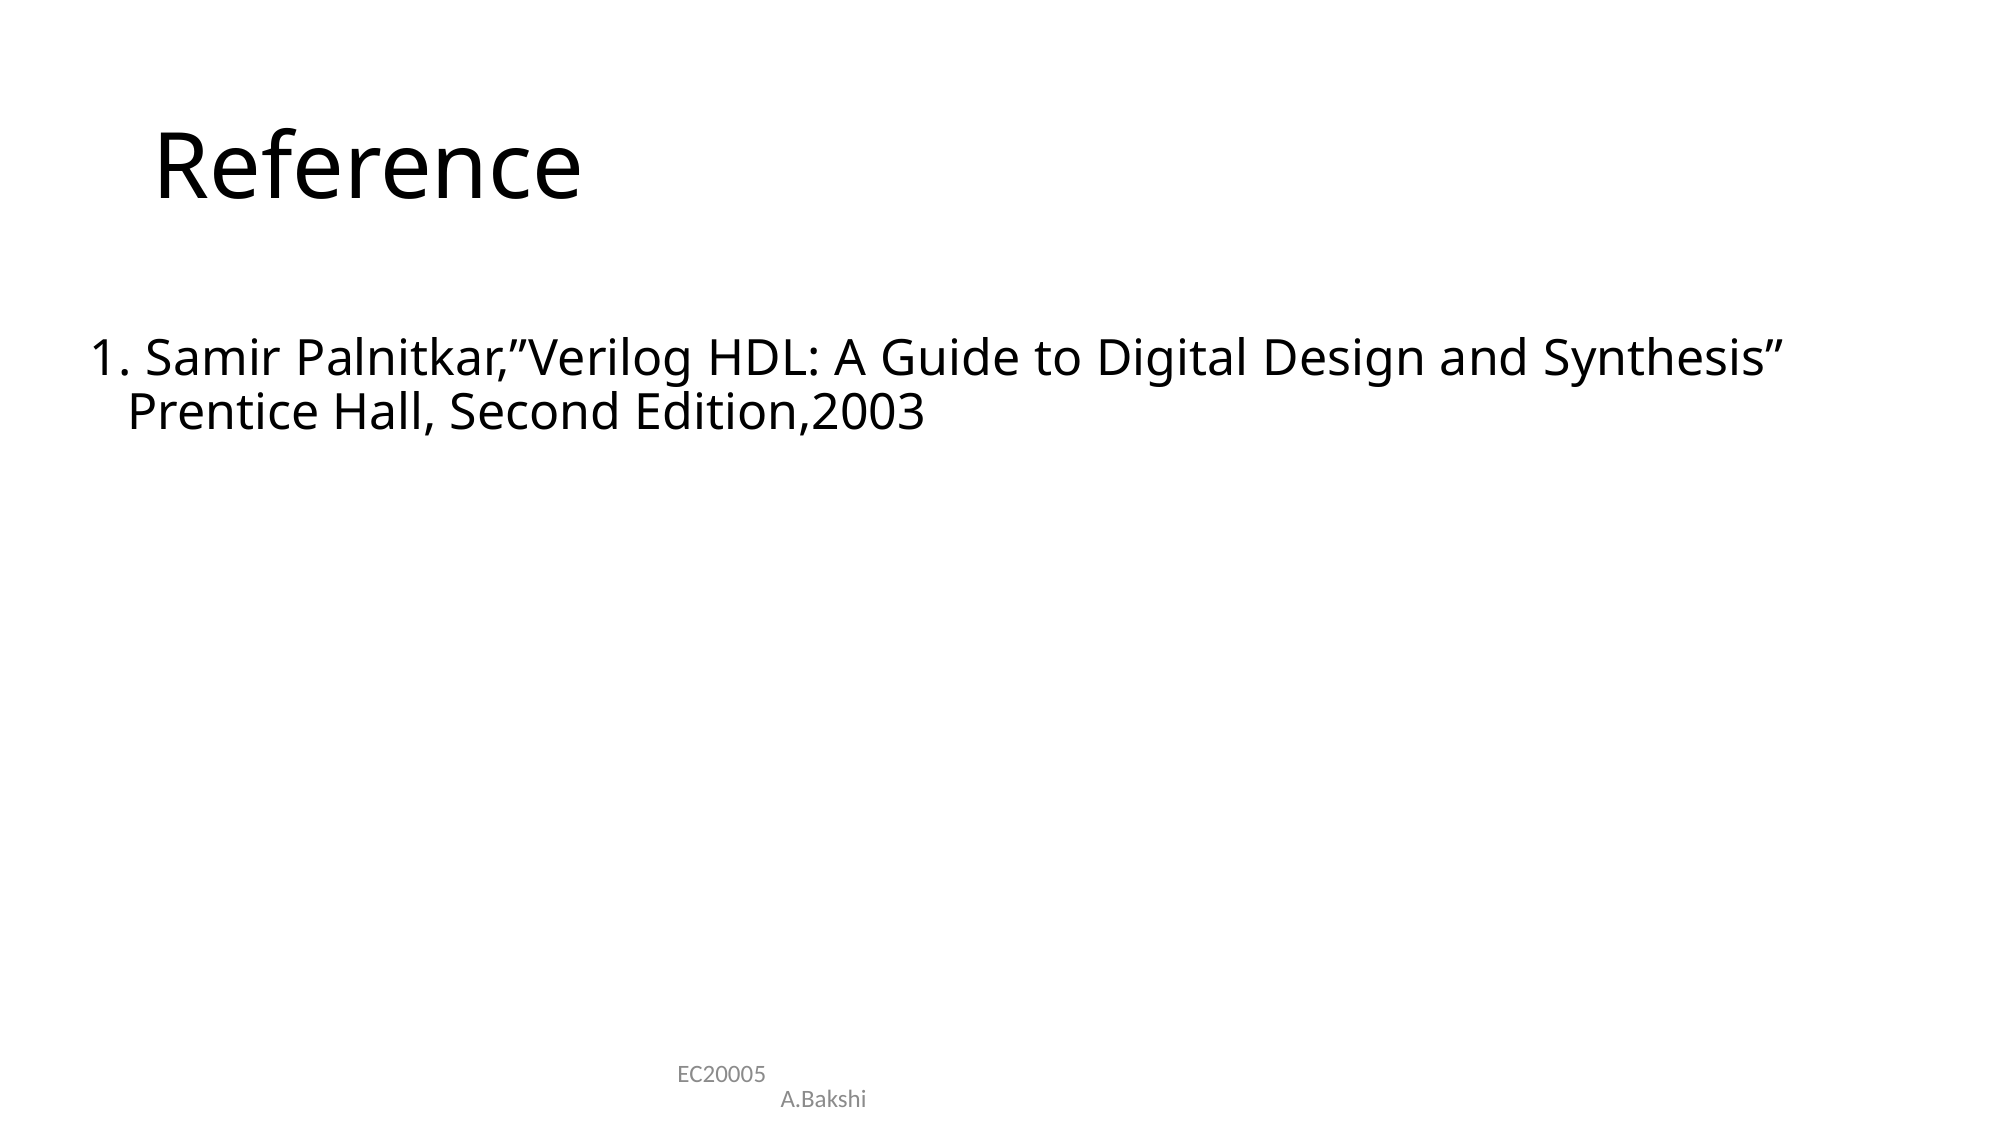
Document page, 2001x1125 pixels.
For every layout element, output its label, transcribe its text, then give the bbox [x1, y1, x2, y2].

text_box 1. Samir Palnitkar,”Verilog HDL: A Guide to Digital Design and Synthesis” Prentice Hall, Second Edition,2003 [74, 324, 1800, 1000]
title Reference [137, 59, 1863, 278]
footer EC20005 A.Bakshi [662, 1042, 1338, 1103]
